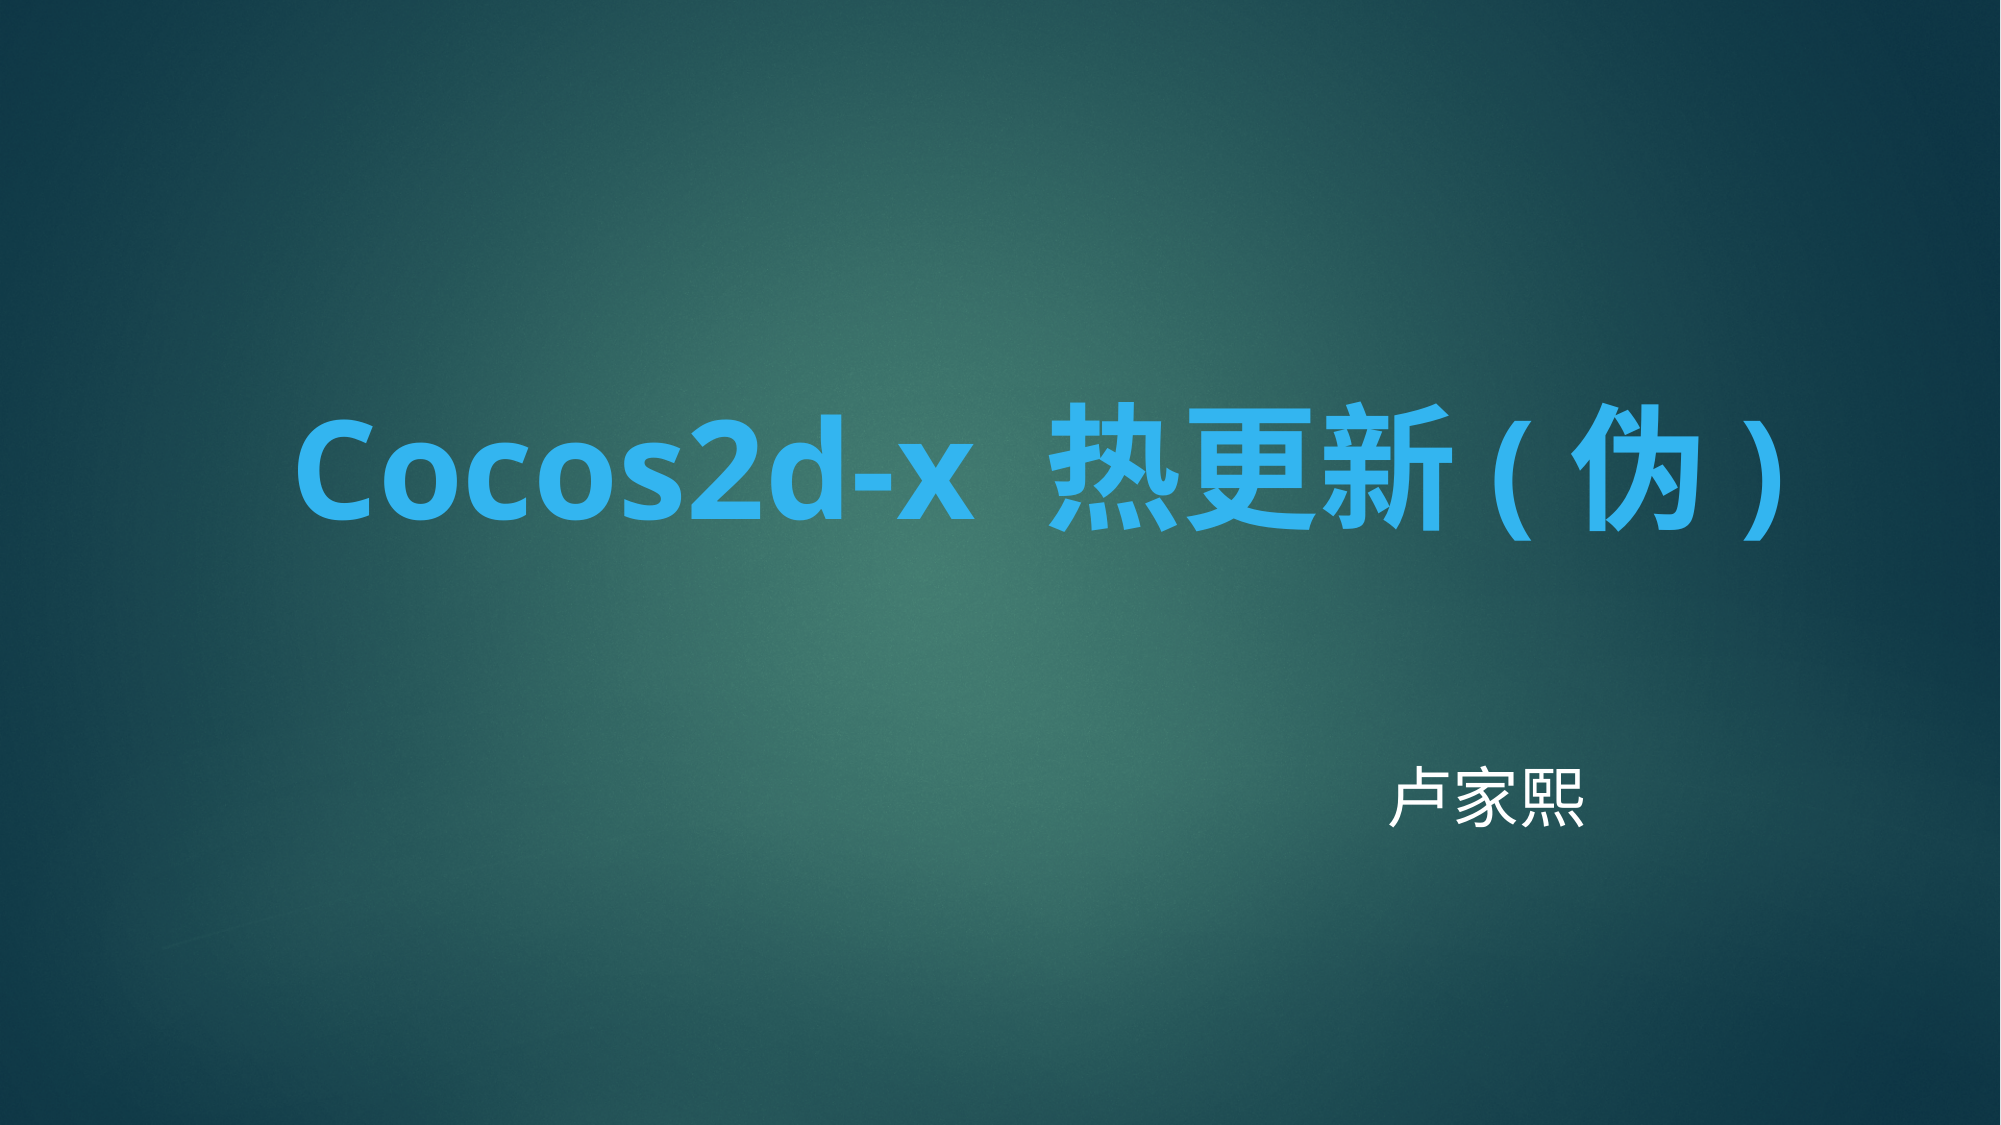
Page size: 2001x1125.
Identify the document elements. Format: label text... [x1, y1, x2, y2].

title Cocos2d-x 热更新(伪) [237, 382, 1838, 571]
text_box 卢家熙 [1384, 755, 1789, 836]
